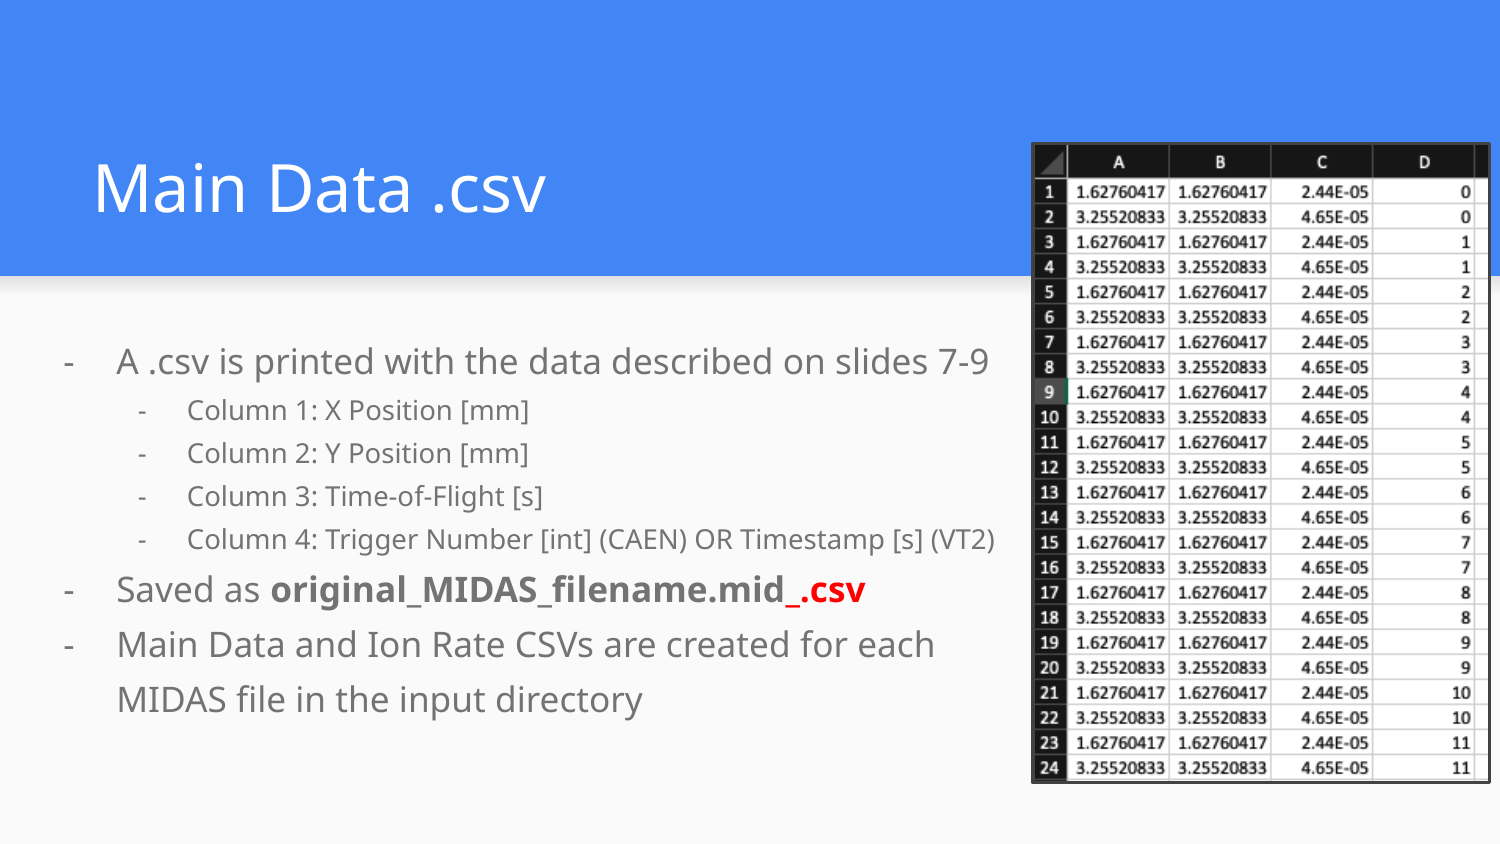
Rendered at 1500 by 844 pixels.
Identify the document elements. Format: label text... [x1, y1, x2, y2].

list A .csv is printed with the data described on slides 7-9 Column 1: X Position [mm] Column 2: Y Position [mm] Column 3: Time-of-Flight [s] Column 4: Trigger Number [int] (CAEN) OR Timestamp [s] (VT2) Saved as original_MIDAS_filename.mid_.csv Main Data and Ion Rate CSVs are created for each MIDAS file in the input directory [30, 314, 1014, 809]
title Main Data .csv [77, 121, 1427, 248]
picture [1034, 145, 1488, 782]
